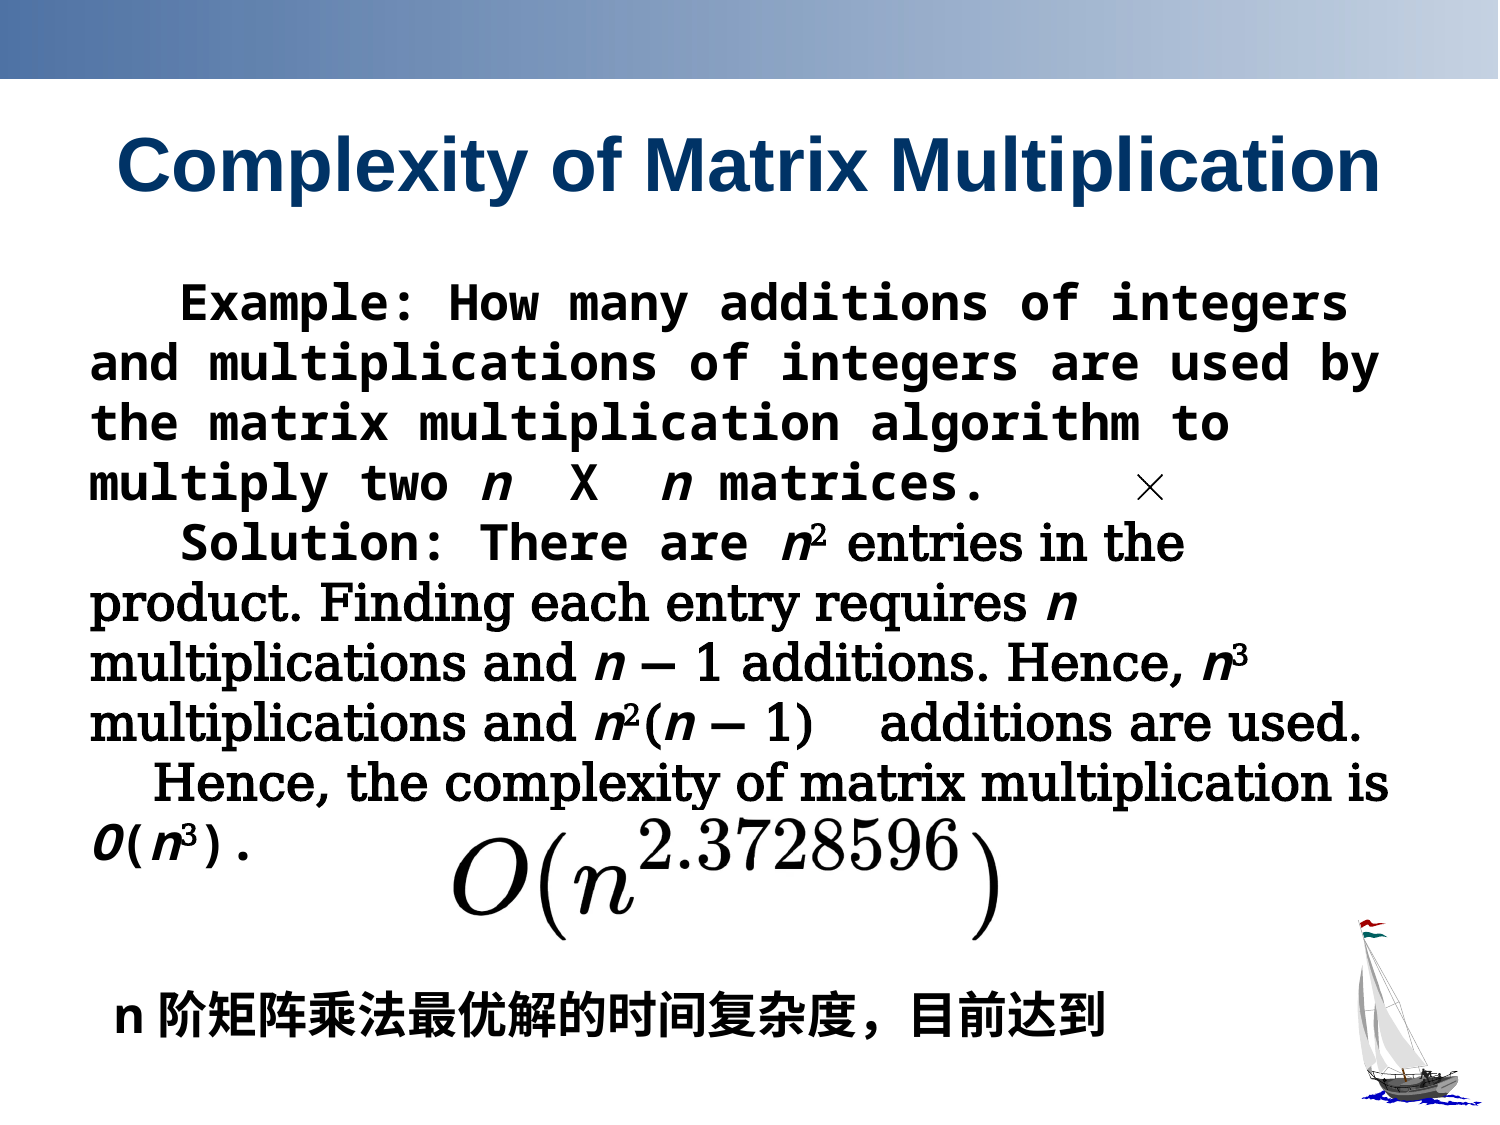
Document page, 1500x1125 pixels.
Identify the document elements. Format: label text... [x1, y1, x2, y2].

picture [446, 810, 1005, 948]
text_box n阶矩阵乘法最优解的时间复杂度，目前达到 [100, 975, 1351, 1051]
title Complexity of Matrix Multiplication [75, 107, 1425, 262]
picture [1137, 474, 1163, 501]
picture [0, 0, 1500, 79]
list Example: How many additions of integers and multiplications of integers are used by the matrix multiplication algorithm to multiply two n X n matrices. Solution: There are n2 entries in the product. Finding each entry requires n multiplications and n − 1 additions. Hence, n3 multiplications and n2(n − 1) additions are used. Hence, the complexity of matrix multiplication is O(n3). [75, 262, 1425, 834]
